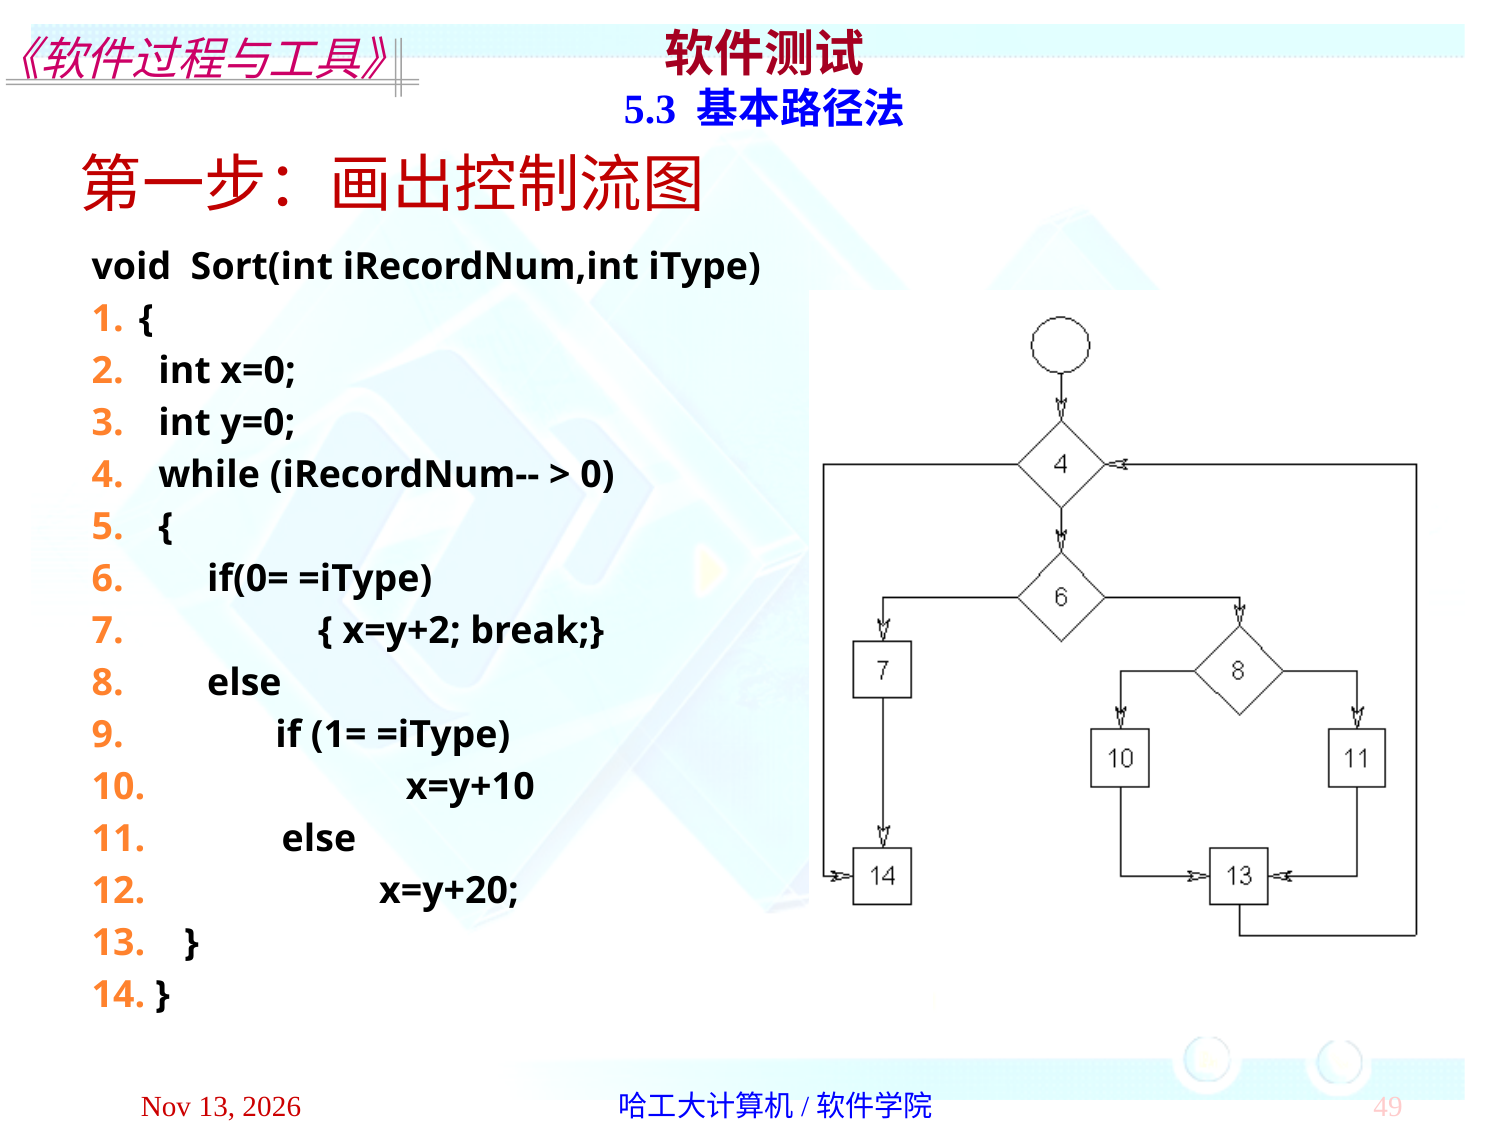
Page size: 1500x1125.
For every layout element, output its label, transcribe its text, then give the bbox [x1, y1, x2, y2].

picture [809, 290, 1430, 953]
text_box 第一步：画出控制流图 [65, 137, 1459, 244]
text_box 软件测试 5.3 基本路径法 [389, 15, 1140, 137]
text_box void Sort(int iRecordNum,int iType) { int x=0; int y=0; while (iRecordNum-- > 0) { if(0= =iType) { x=y+2; break;} else if (1= =iType) x=y+10 else x=y+20; } } [76, 243, 959, 976]
